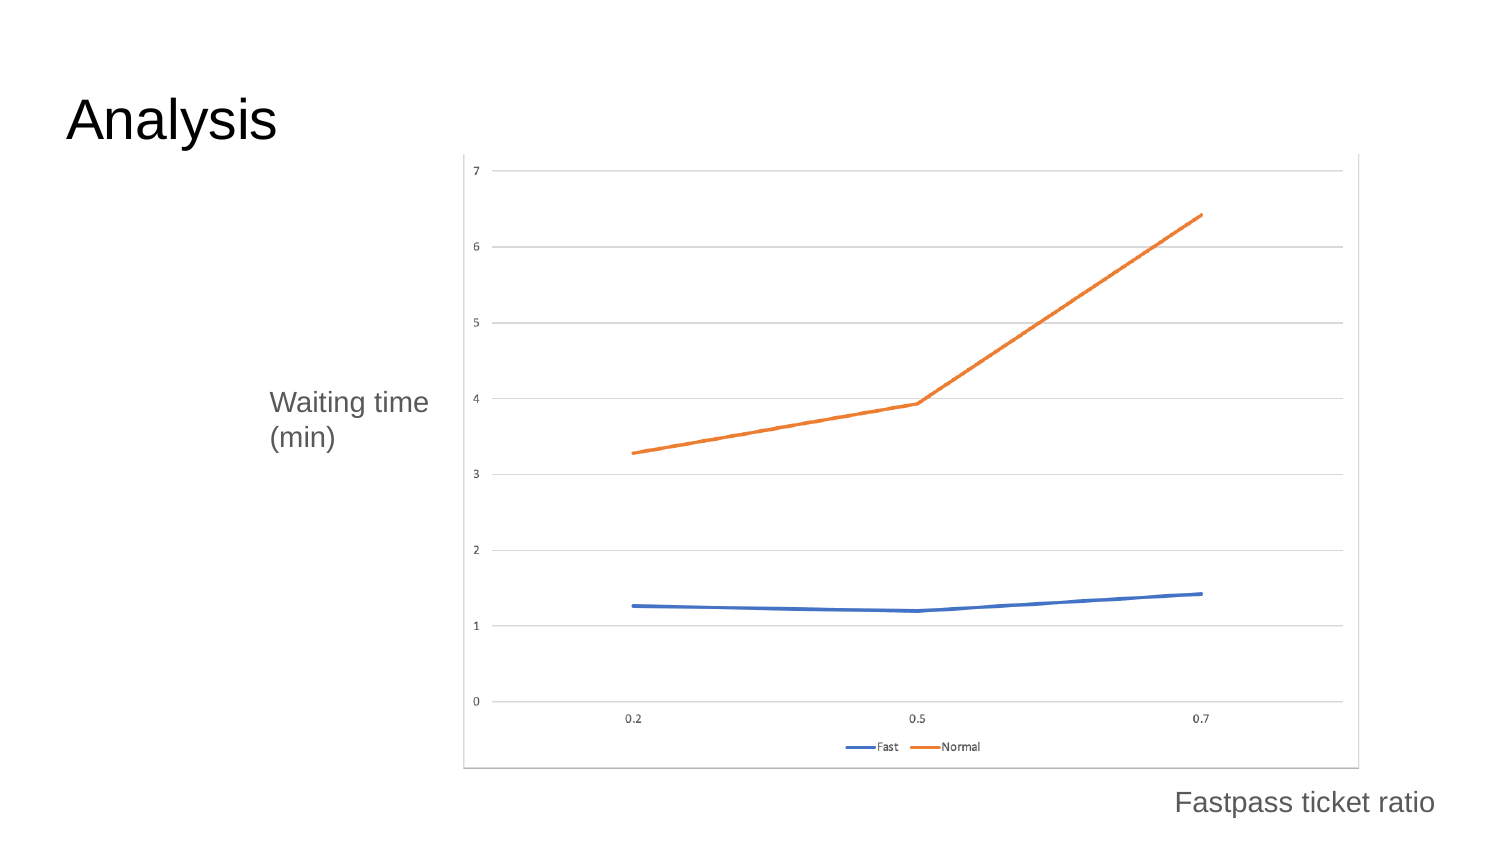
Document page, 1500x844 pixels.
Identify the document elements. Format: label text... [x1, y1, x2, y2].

text_box Fastpass ticket ratio [1159, 768, 1463, 843]
title Analysis [51, 72, 1449, 167]
picture [462, 153, 1360, 769]
text_box Waiting time (min) [254, 368, 457, 518]
